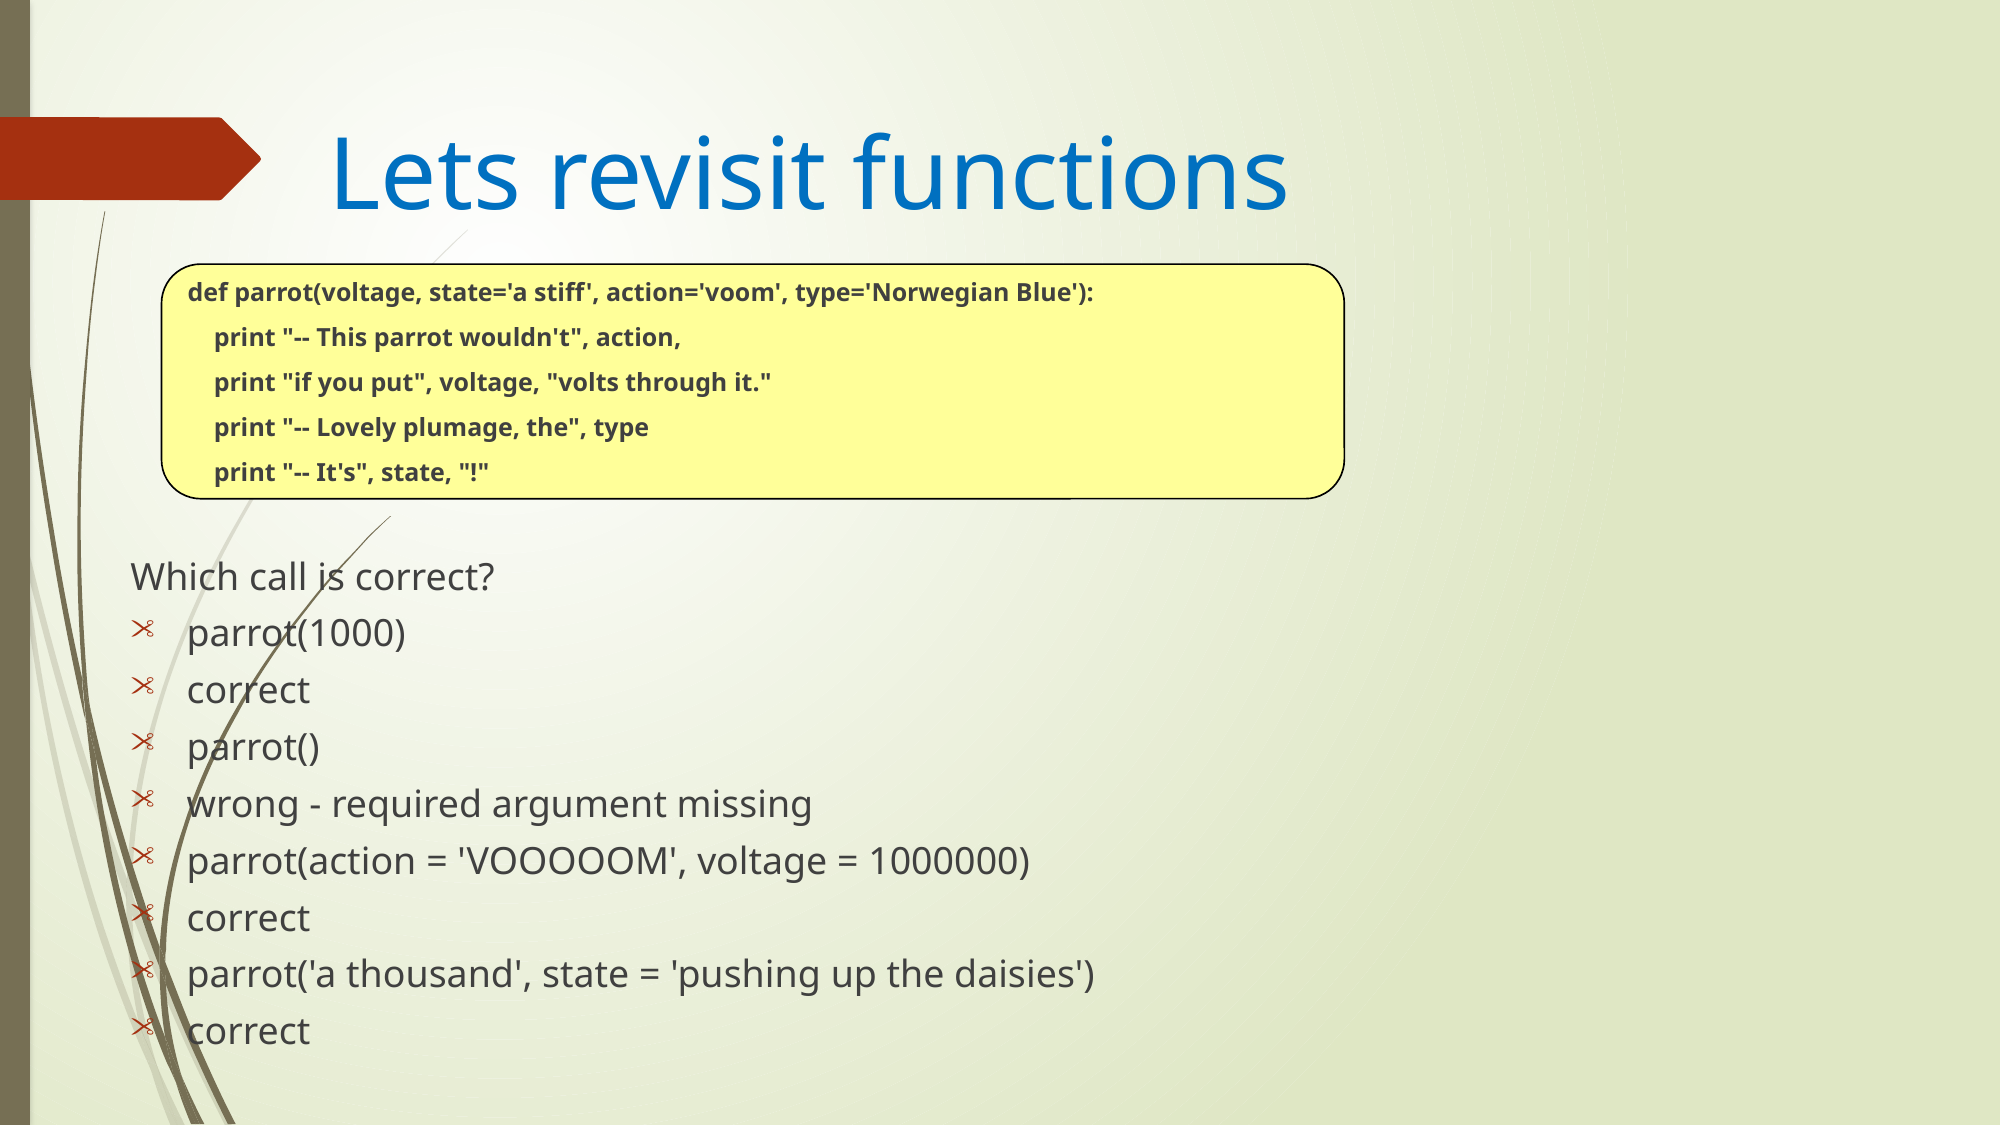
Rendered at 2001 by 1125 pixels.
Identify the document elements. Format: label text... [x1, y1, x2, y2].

title Lets revisit functions [313, 102, 1888, 313]
list Which call is correct? parrot(1000) correct parrot() wrong - required argument missing parrot(action = 'VOOOOOM', voltage = 1000000) correct parrot('a thousand', state = 'pushing up the daisies') correct [115, 324, 1984, 1033]
text_box def parrot(voltage, state='a stiff', action='voom', type='Norwegian Blue'): print "-- This parrot wouldn't", action, print "if you put", voltage, "volts through it." print "-- Lovely plumage, the", type print "-- It's", state, "!" [161, 264, 1345, 499]
